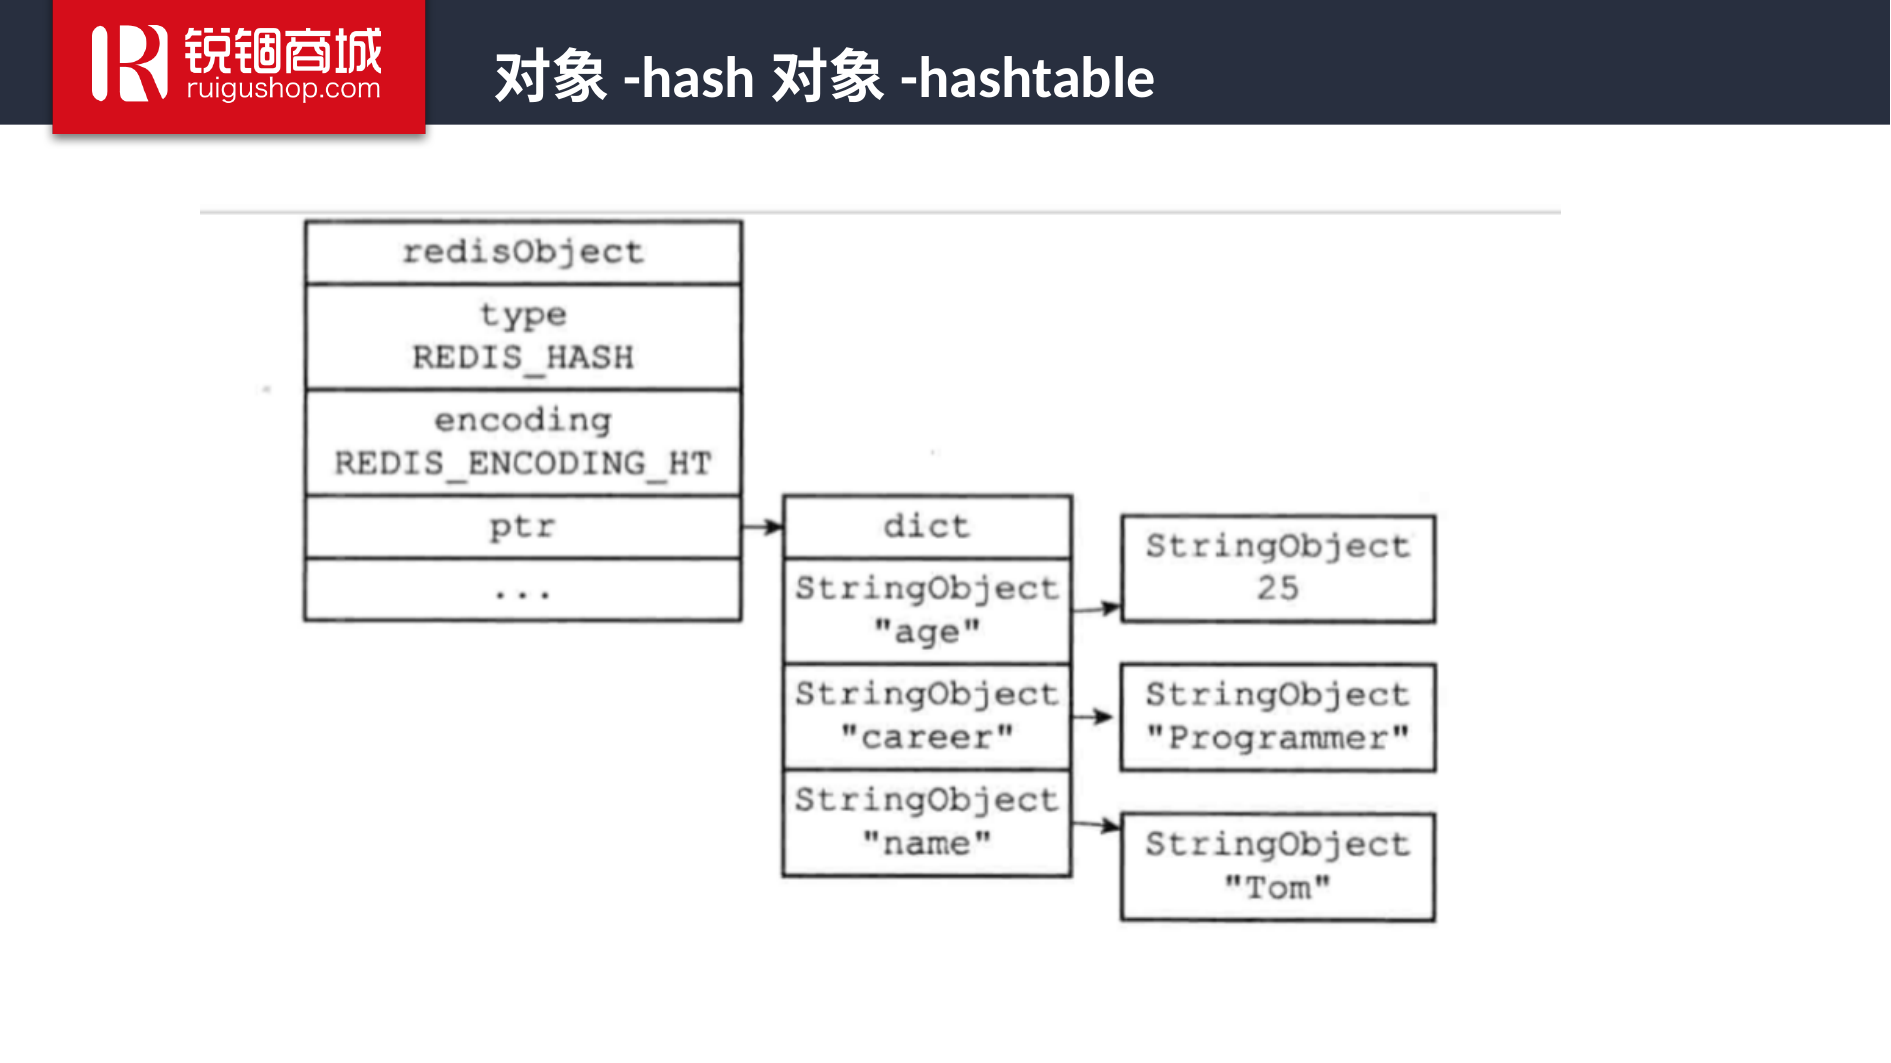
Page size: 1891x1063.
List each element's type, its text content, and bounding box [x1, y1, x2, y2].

picture [20, 0, 458, 162]
text_box 对象-hash对象-hashtable [478, 31, 1171, 117]
picture [200, 204, 1561, 955]
